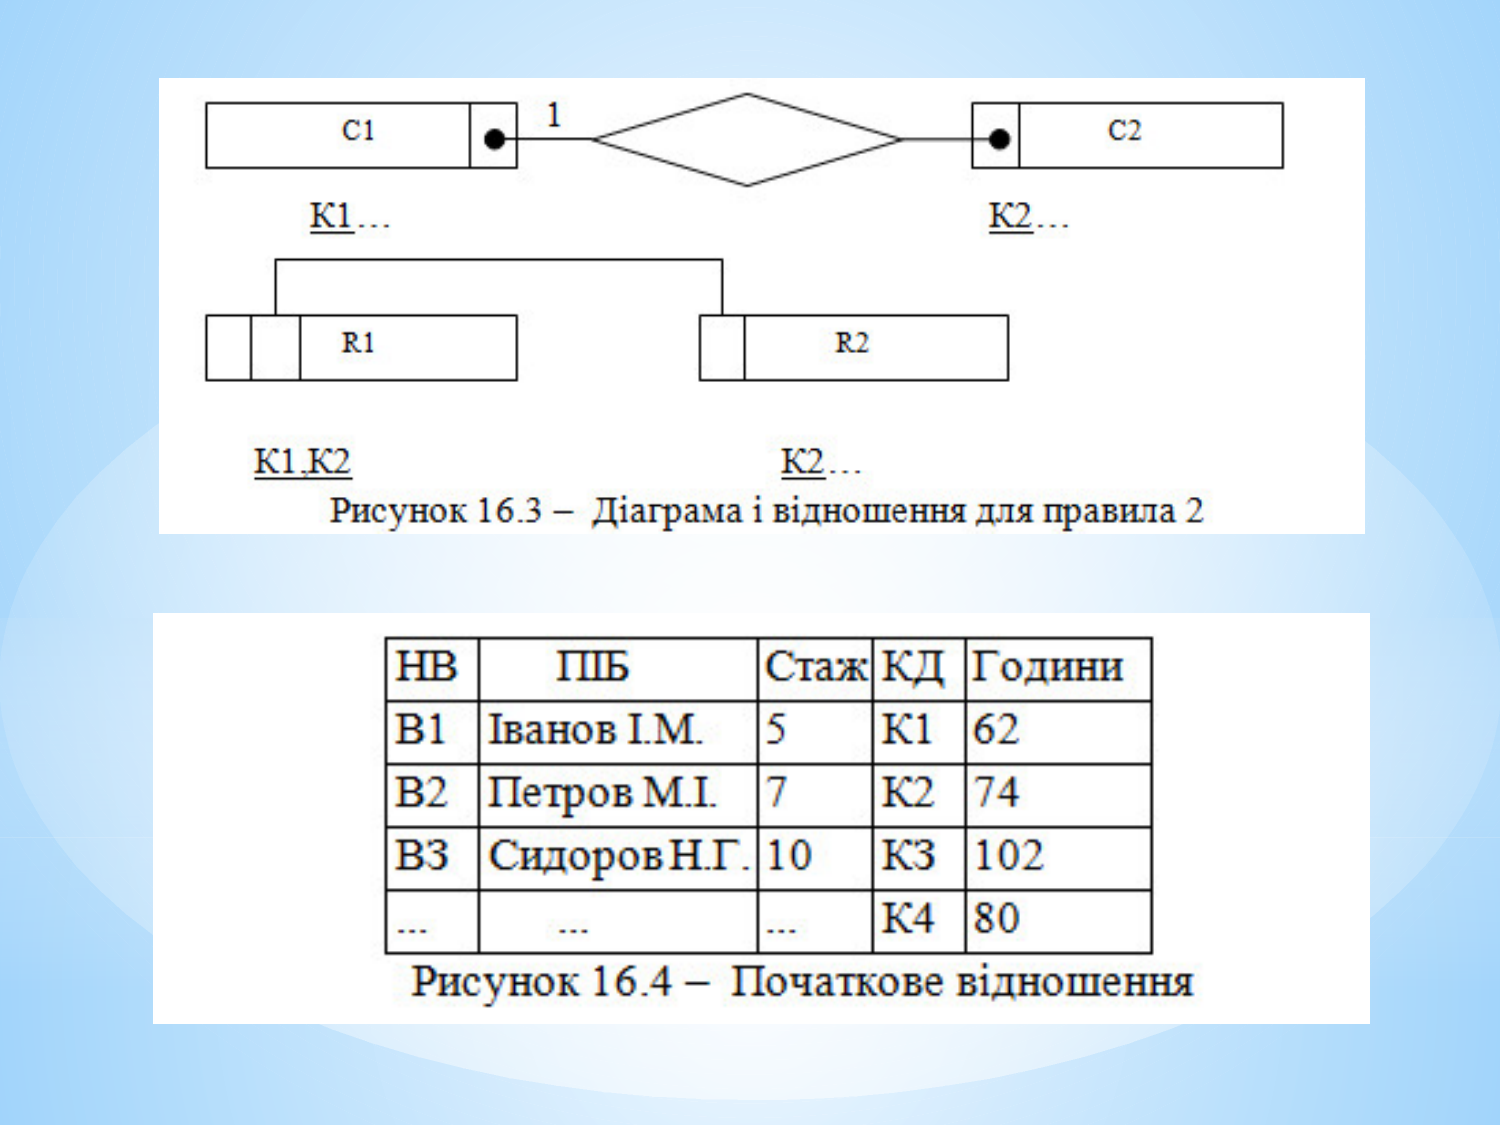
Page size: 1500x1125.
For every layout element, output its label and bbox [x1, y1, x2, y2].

picture [159, 77, 1365, 534]
picture [153, 612, 1371, 1024]
